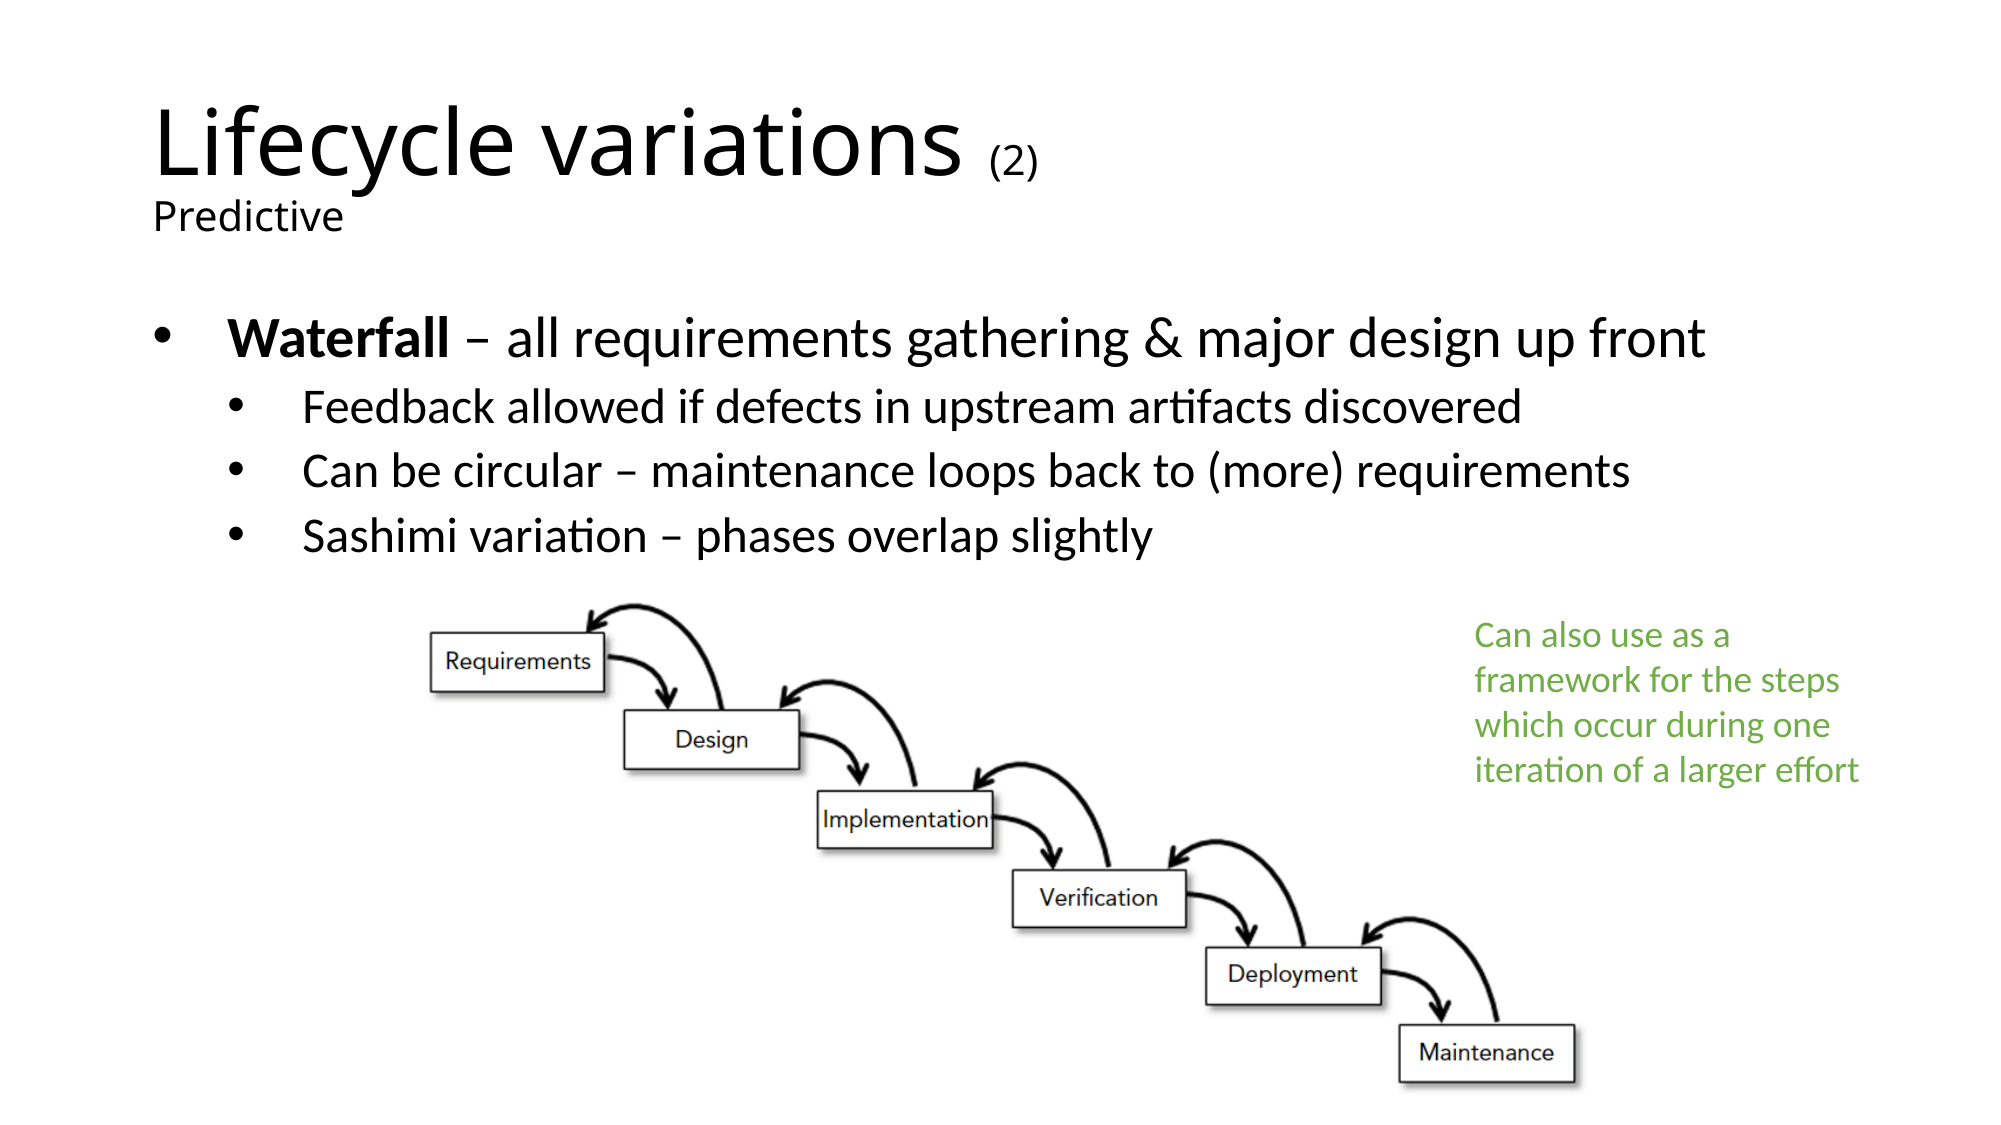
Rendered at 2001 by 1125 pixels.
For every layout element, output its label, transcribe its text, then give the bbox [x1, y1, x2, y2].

picture [393, 579, 1606, 1112]
title Lifecycle variations (2) Predictive [137, 59, 1863, 278]
list Waterfall – all requirements gathering & major design up front Feedback allowed if defects in upstream artifacts discovered Can be circular – maintenance loops back to (more) requirements Sashimi variation – phases overlap slightly [137, 299, 1863, 1014]
text_box Can also use as a framework for the steps which occur during one iteration of a larger effort [1606, 602, 1910, 798]
